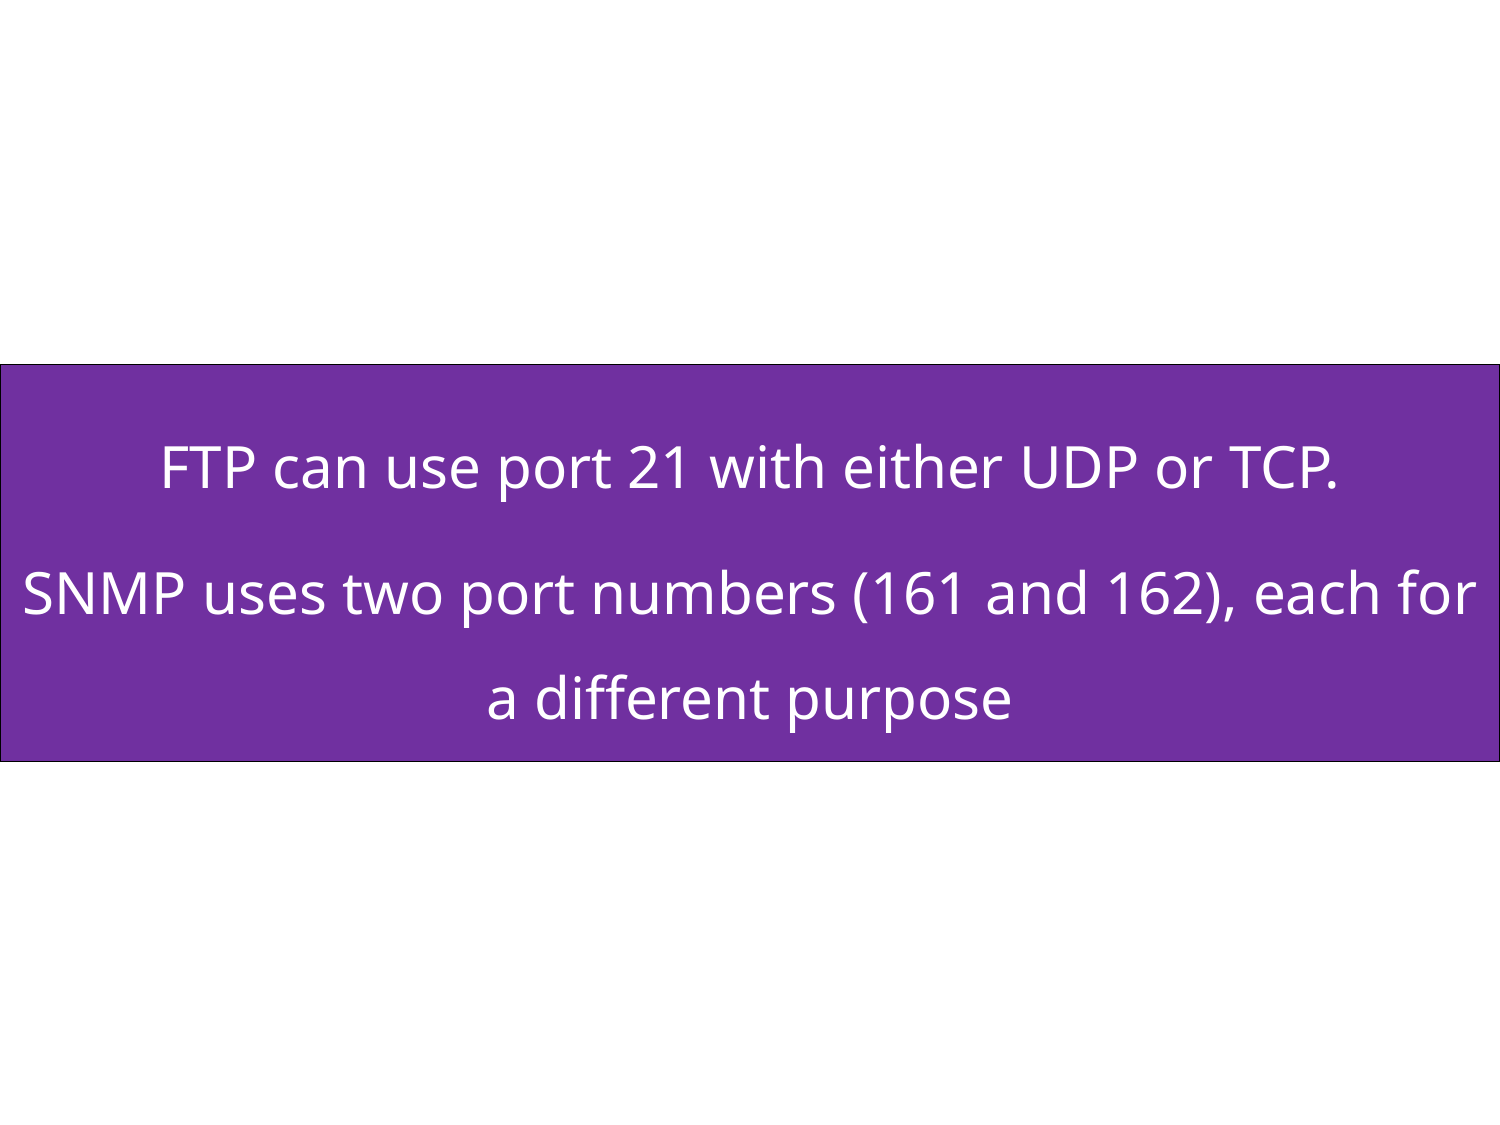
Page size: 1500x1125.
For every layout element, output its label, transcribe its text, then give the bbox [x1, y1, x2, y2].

list FTP can use port 21 with either UDP or TCP. SNMP uses two port numbers (161 and 162), each for a different purpose [0, 364, 1500, 762]
